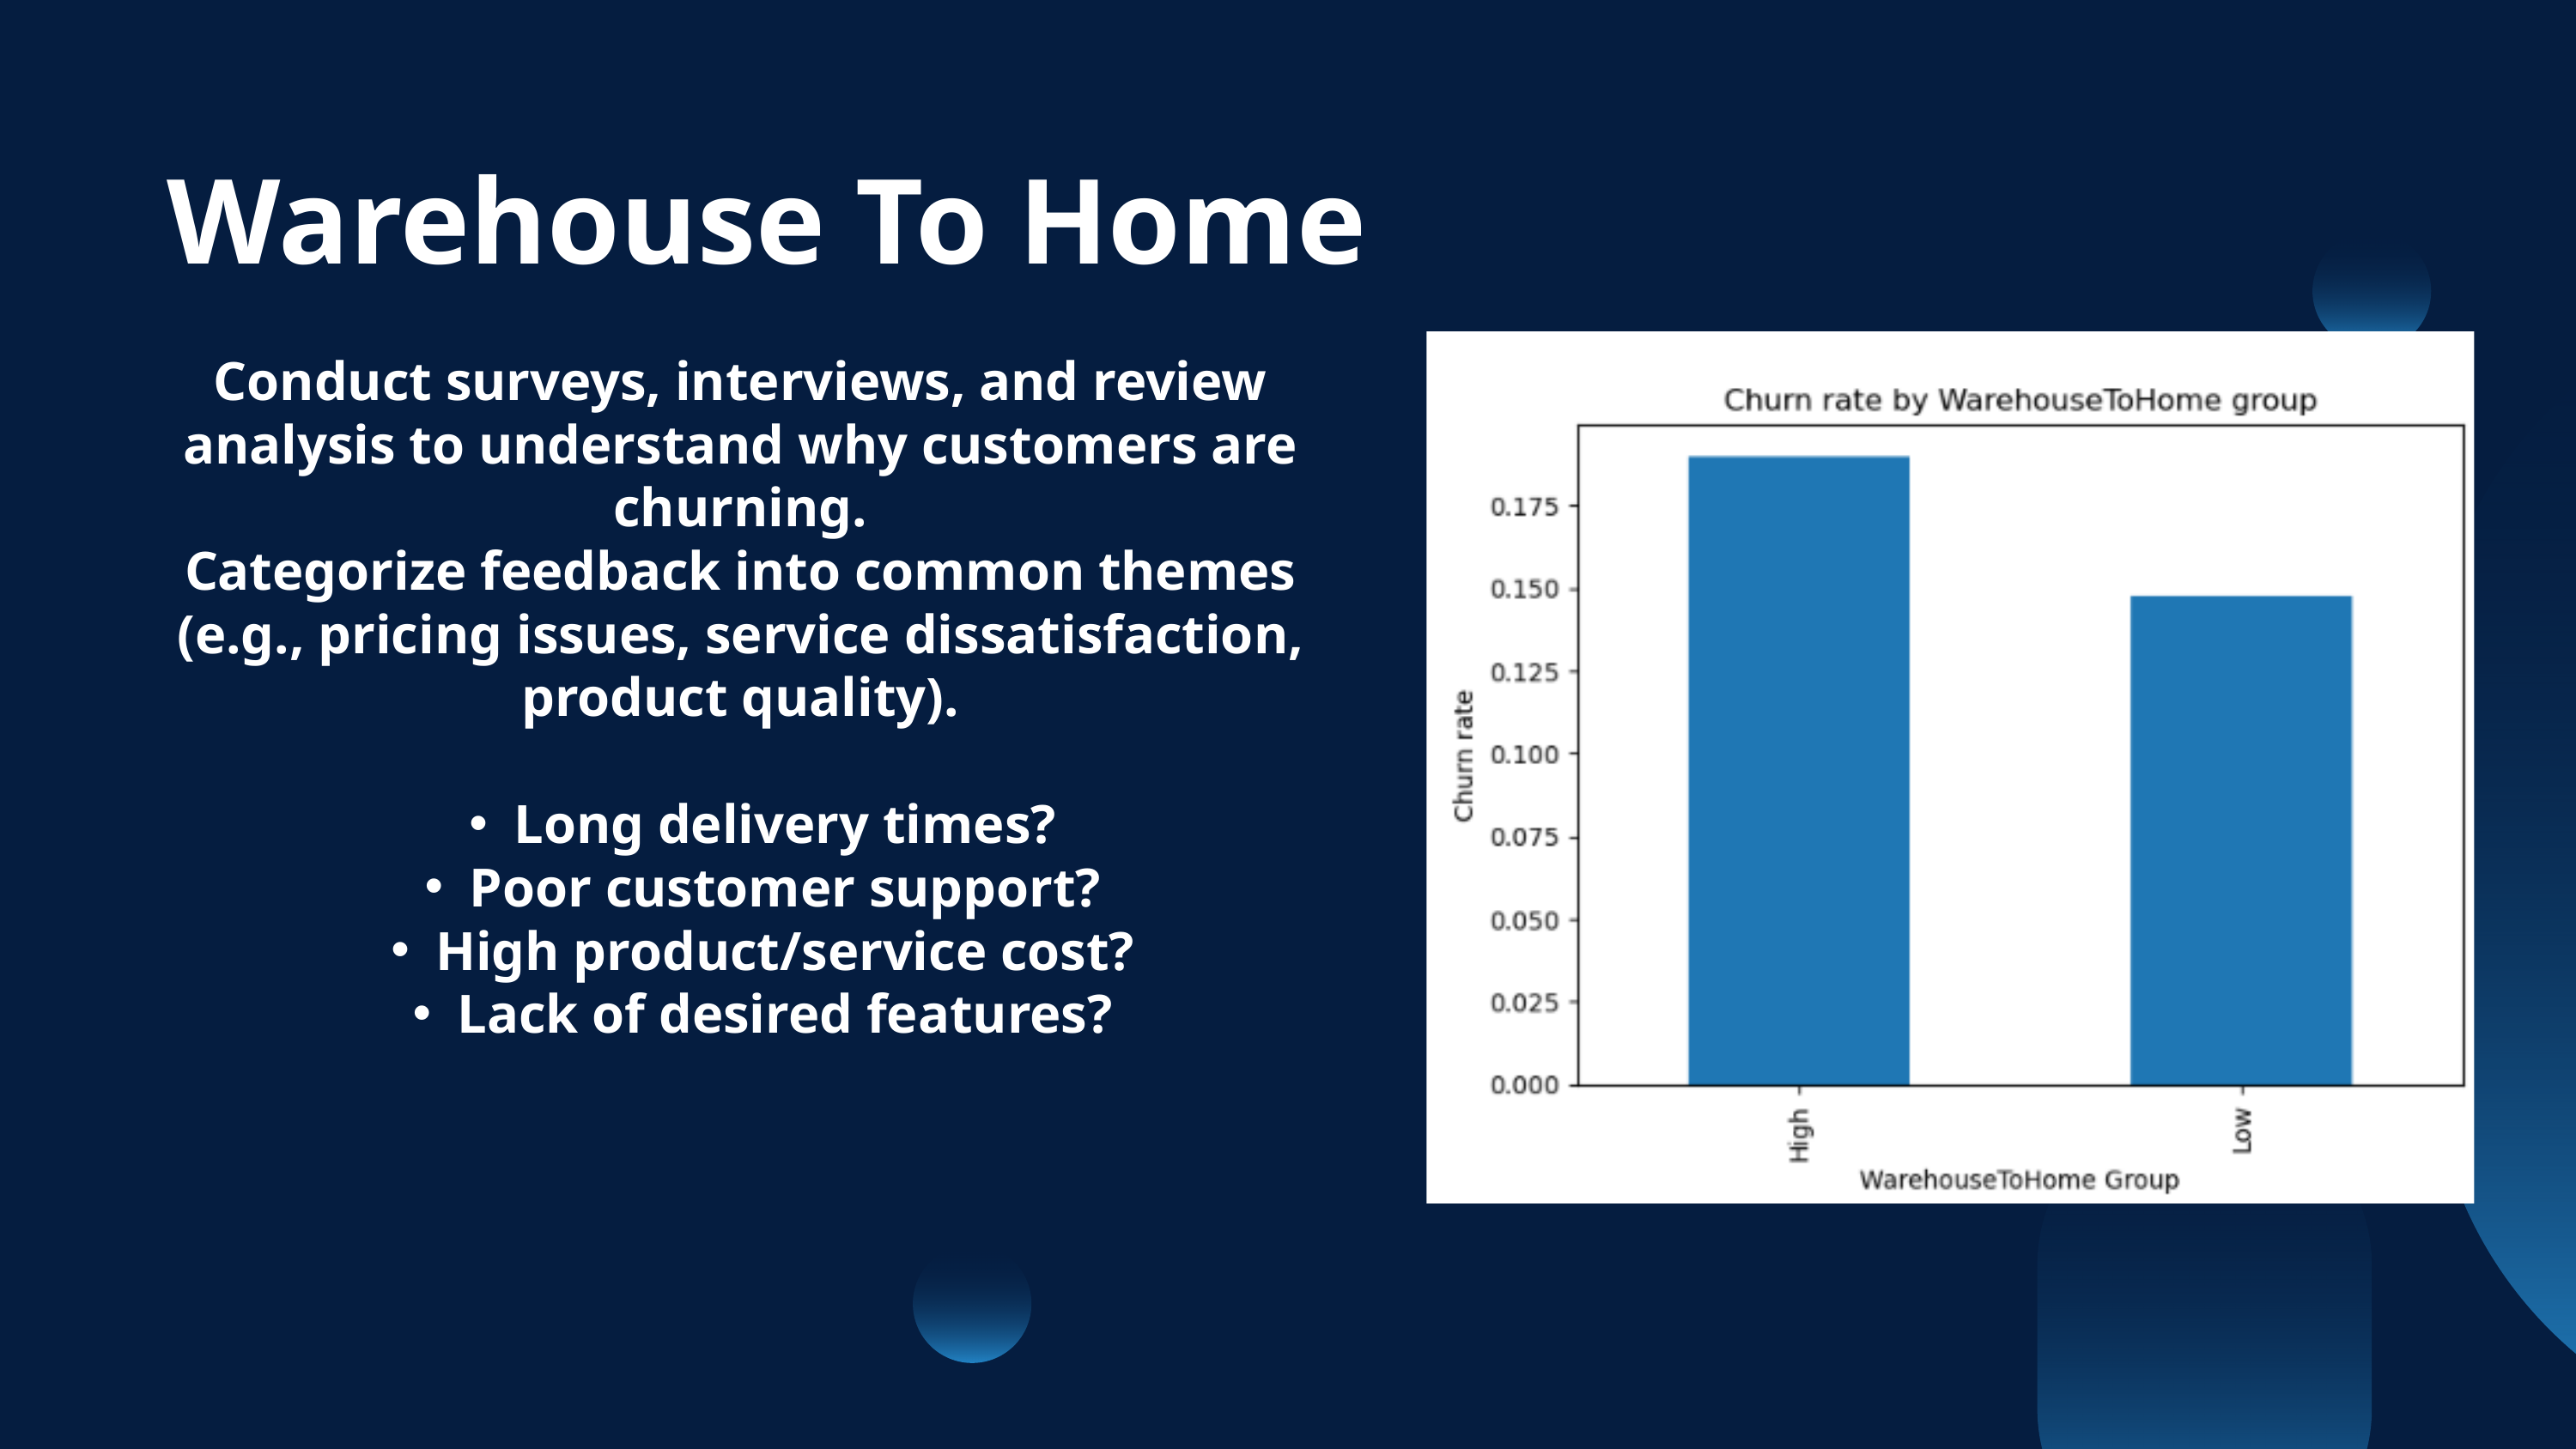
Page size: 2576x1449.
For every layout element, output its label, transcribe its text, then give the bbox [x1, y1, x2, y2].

text_box [1426, 331, 2426, 1203]
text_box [2037, 1098, 2372, 1449]
text_box Warehouse To Home [167, 146, 2257, 288]
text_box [2312, 231, 2432, 351]
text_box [2430, 290, 2576, 1449]
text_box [912, 1244, 1032, 1364]
text_box Conduct surveys, interviews, and review analysis to understand why customers are churning. Categorize feedback into common themes (e.g., pricing issues, service dissatisfaction, product quality). Long delivery times? Poor customer support? High product/service cost? Lack of desired features? [167, 348, 1314, 1171]
